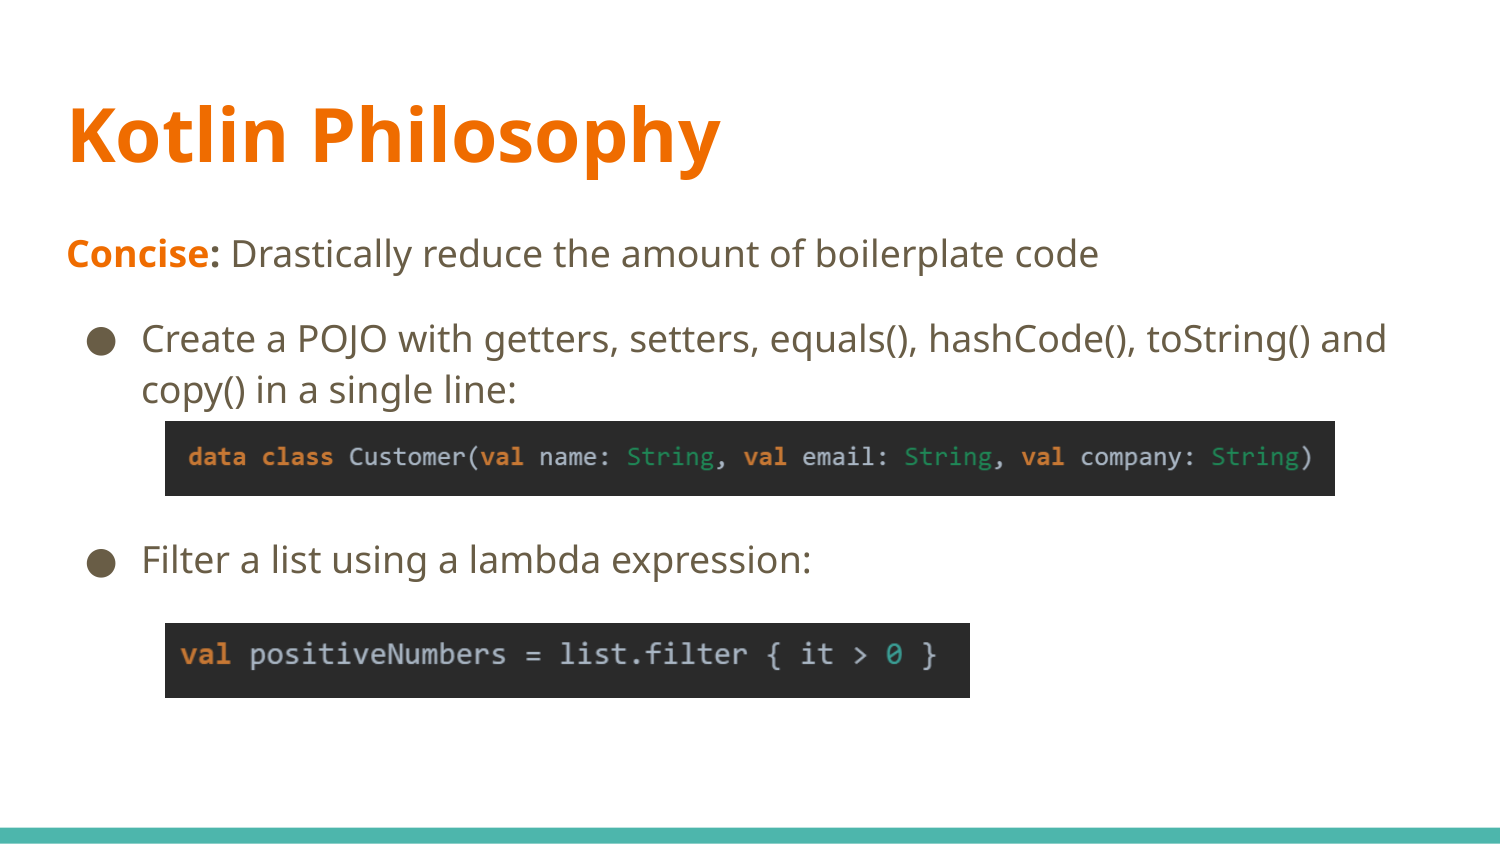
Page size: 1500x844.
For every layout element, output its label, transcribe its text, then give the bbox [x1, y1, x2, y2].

list Concise: Drastically reduce the amount of boilerplate code Create a POJO with getters, setters, equals(), hashCode(), toString() and copy() in a single line: Filter a list using a lambda expression: [51, 207, 1449, 750]
title Kotlin Philosophy [51, 72, 1449, 189]
picture [165, 421, 1335, 496]
picture [165, 623, 970, 698]
